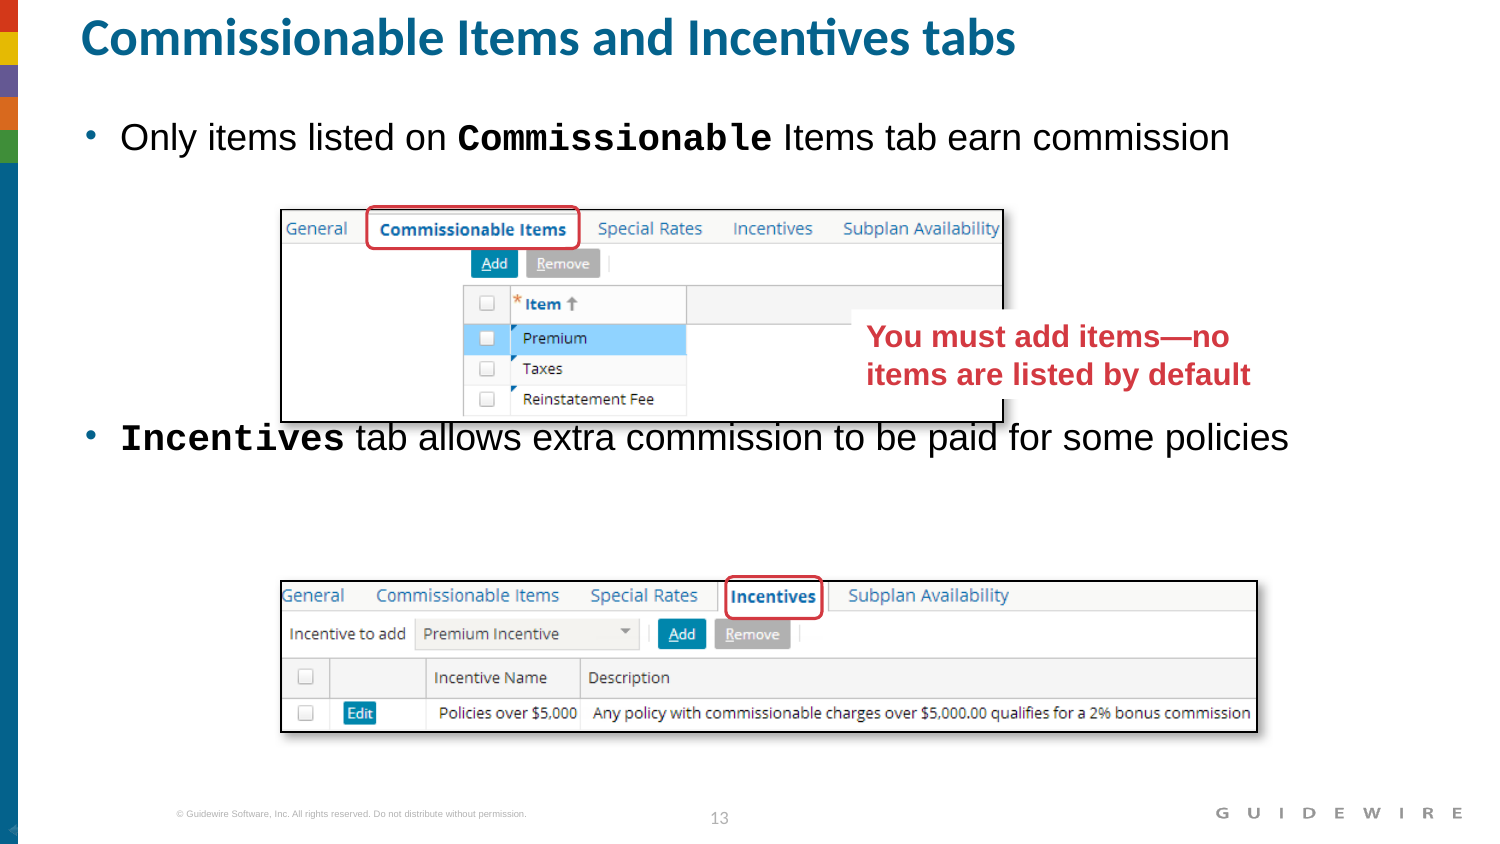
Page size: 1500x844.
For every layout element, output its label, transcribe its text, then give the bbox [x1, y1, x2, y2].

picture [0, 0, 18, 162]
text_box You must add items—no items are listed by default [1008, 309, 1282, 399]
picture [1215, 805, 1480, 822]
list Only items listed on Commissionable Items tab earn commission Incentives tab allows extra commission to be paid for some policies [85, 112, 1450, 788]
picture [11, 826, 18, 834]
title Commissionable Items and Incentives tabs [81, 14, 1446, 107]
picture [281, 209, 1003, 422]
text_box [727, 576, 821, 580]
picture [281, 581, 1257, 732]
